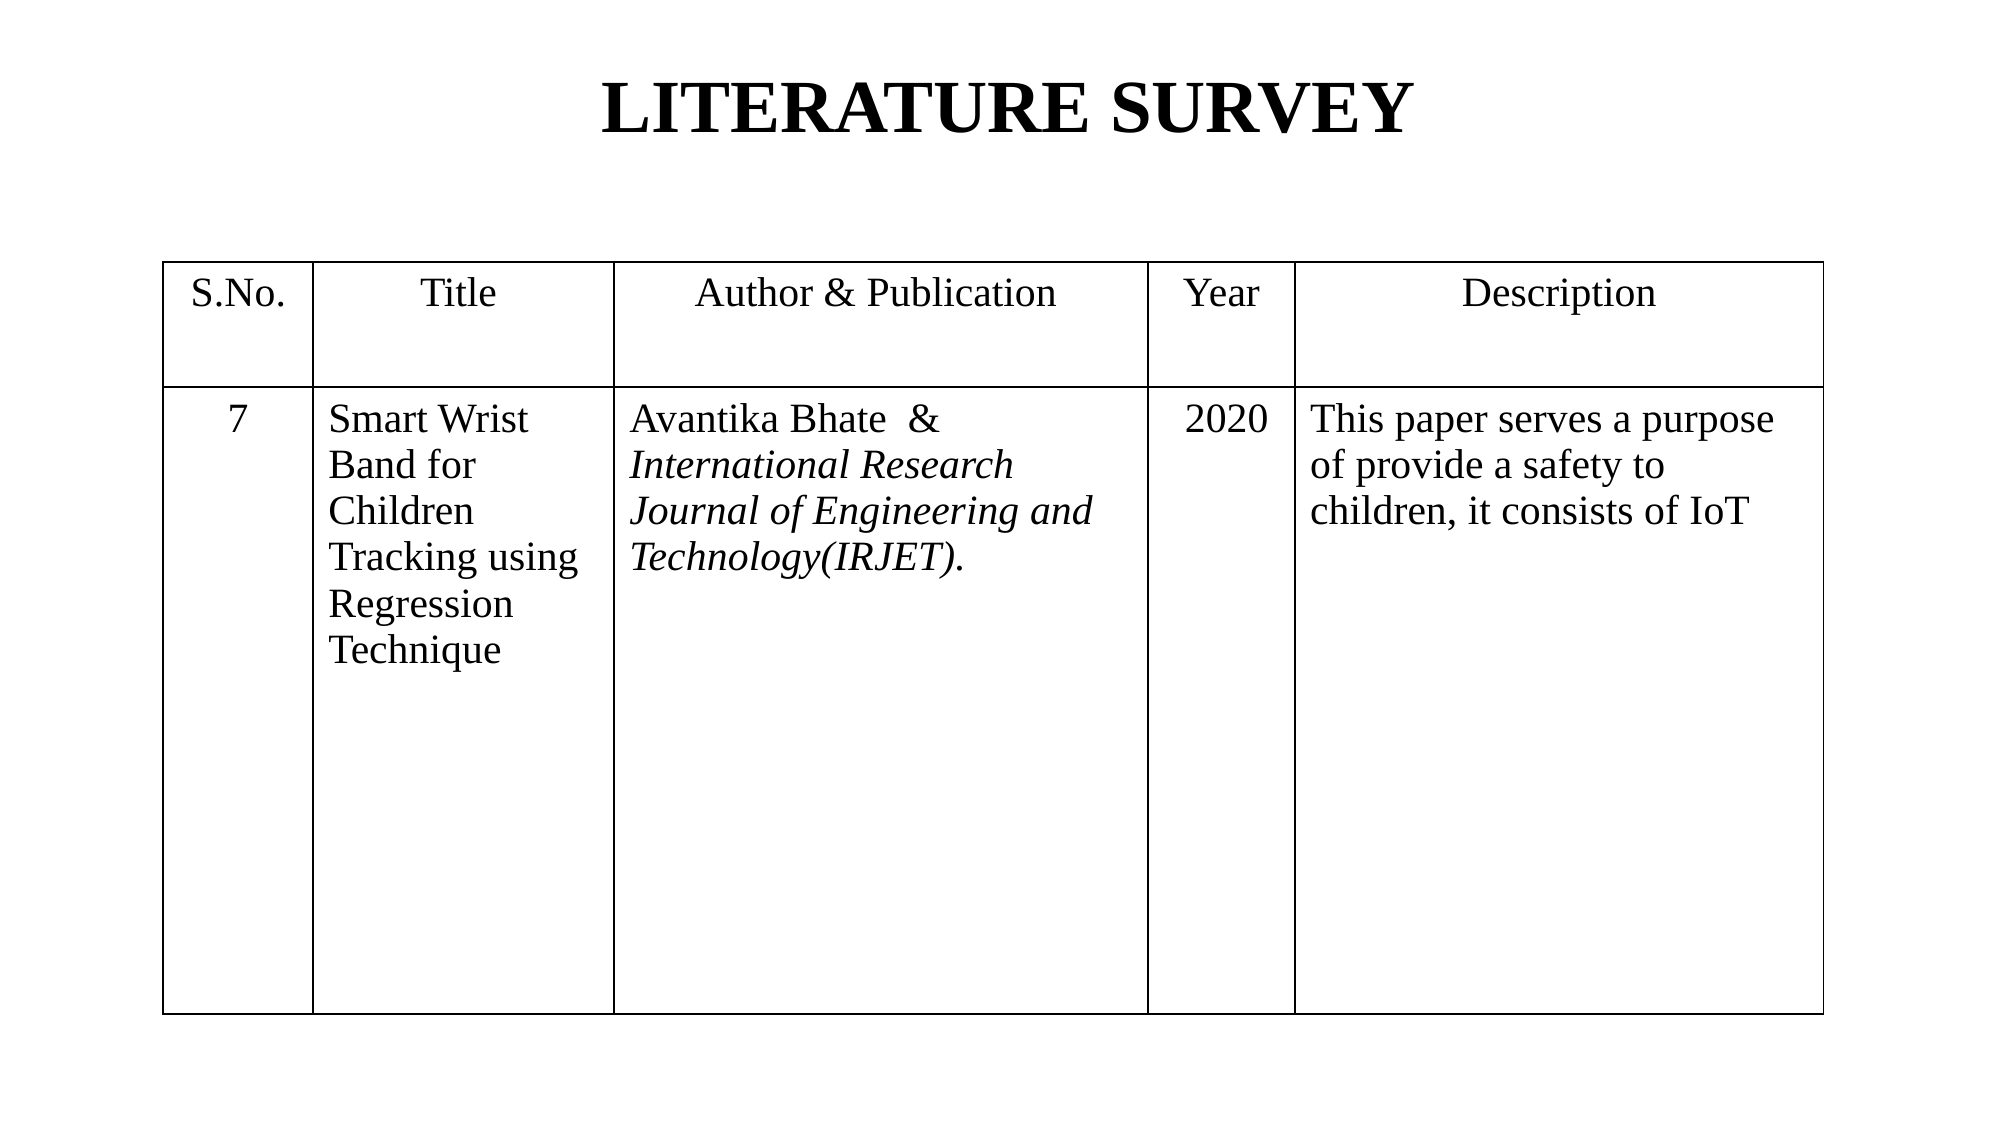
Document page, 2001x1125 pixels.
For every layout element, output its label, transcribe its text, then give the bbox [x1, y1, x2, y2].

table_header Description [1296, 263, 1823, 386]
table_cell Smart Wrist Band for Children Tracking using Regression Technique [314, 388, 613, 1013]
table_header Year [1149, 263, 1294, 386]
table_header Author & Publication [615, 263, 1147, 386]
table_cell This paper serves a purpose of provide a safety to children, it consists of IoT [1296, 388, 1823, 1013]
table_cell 2020 [1149, 388, 1294, 1013]
table_cell 7 [164, 388, 312, 1013]
table_header S.No. [164, 263, 312, 386]
table_cell Avantika Bhate & International Research Journal of Engineering and Technology(IRJET). [615, 388, 1147, 1013]
title LITERATURE SURVEY [146, 0, 1872, 218]
table_header Title [314, 263, 613, 386]
